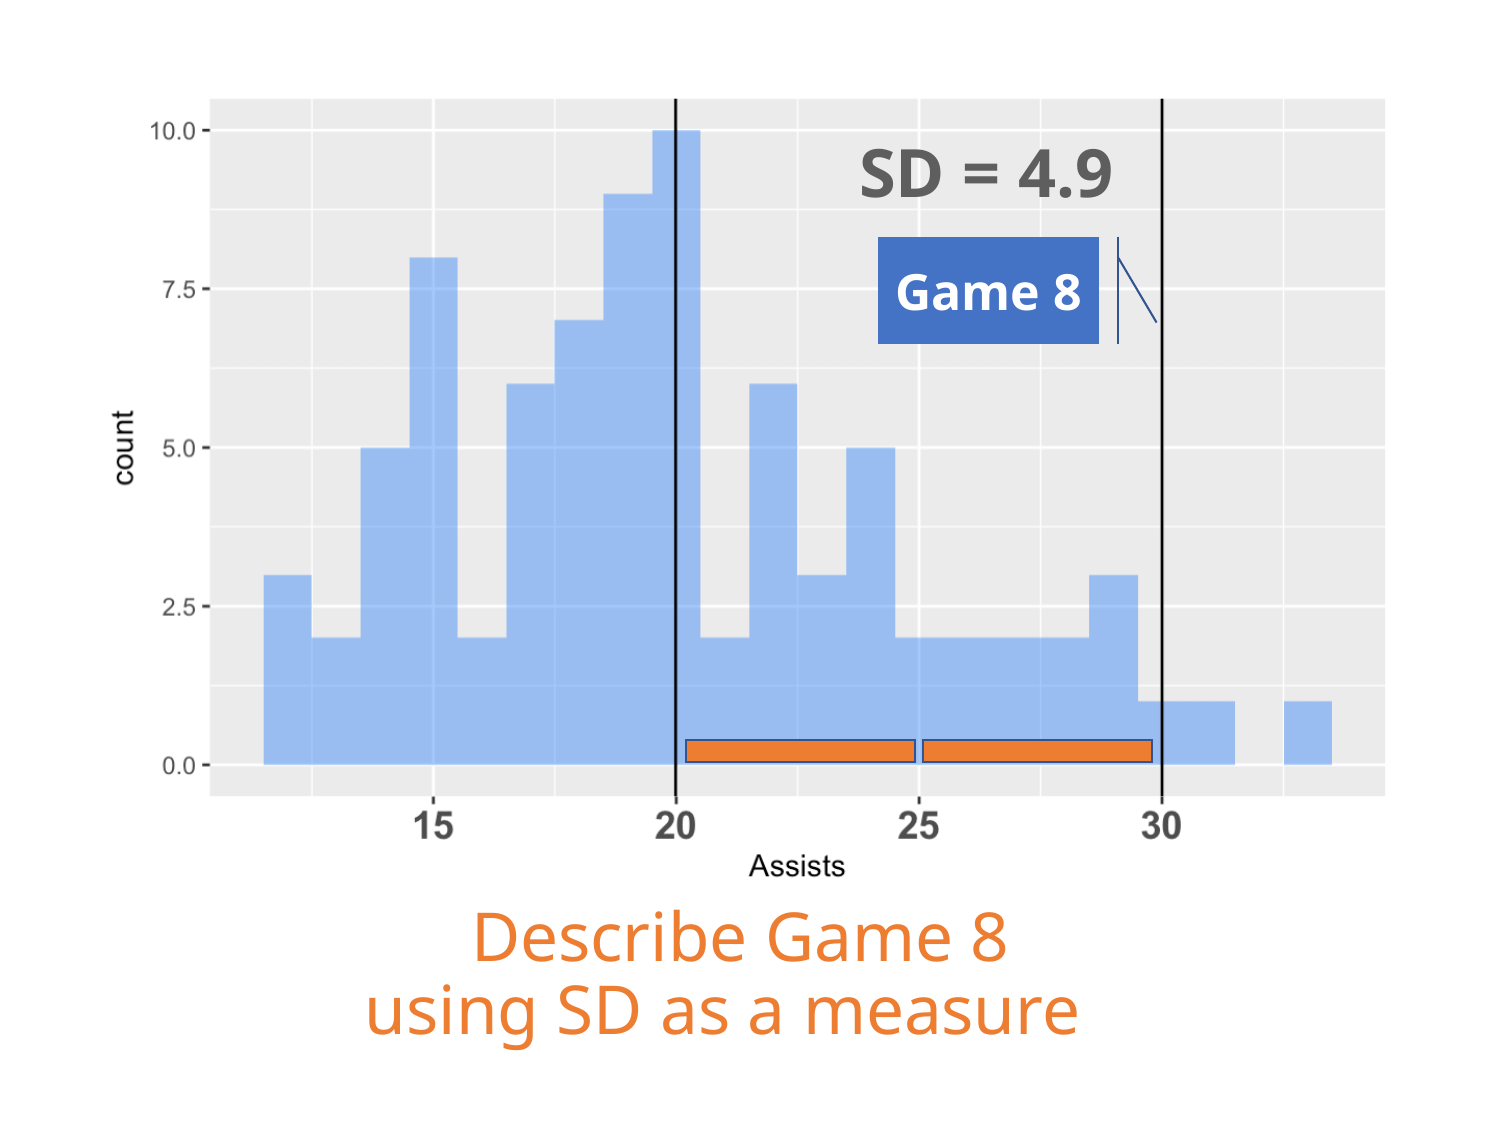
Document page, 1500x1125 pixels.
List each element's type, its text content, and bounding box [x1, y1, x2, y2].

text_box Describe Game 8 using SD as a measure [103, 895, 1377, 1058]
picture [98, 80, 1407, 893]
